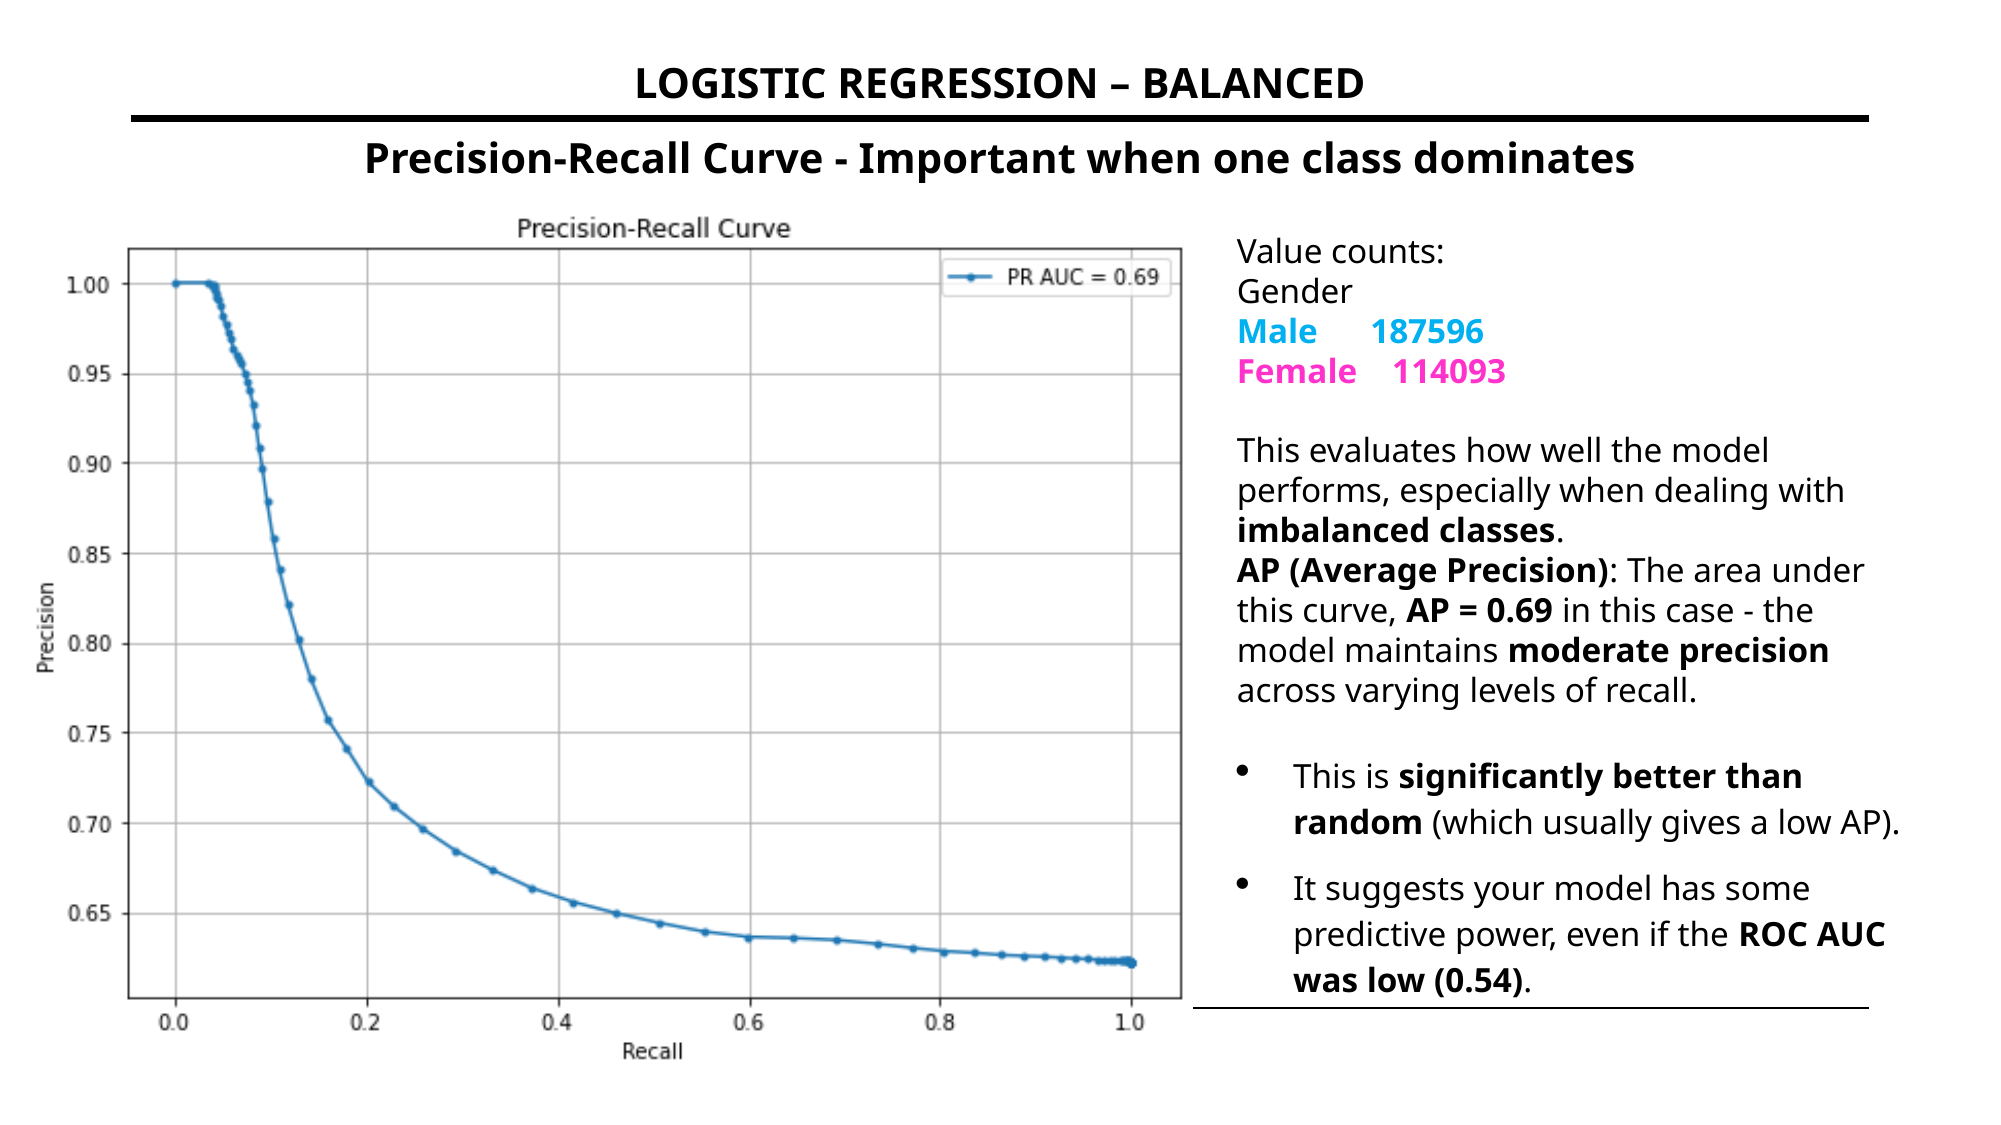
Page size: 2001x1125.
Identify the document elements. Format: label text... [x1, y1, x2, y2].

text_box LOGISTIC REGRESSION – BALANCED [39, 49, 1961, 115]
picture [23, 203, 1193, 1076]
text_box Value counts: Gender Male 187596 Female 114093 This evaluates how well the model performs, especially when dealing with imbalanced classes. AP (Average Precision): The area under this curve, AP = 0.69 in this case - the model maintains moderate precision across varying levels of recall. This is significantly better than random (which usually gives a low AP). It suggests your model has some predictive power, even if the ROC AUC was low (0.54). [1221, 222, 1930, 1007]
text_box Precision-Recall Curve - Important when one class dominates [70, 124, 1930, 190]
